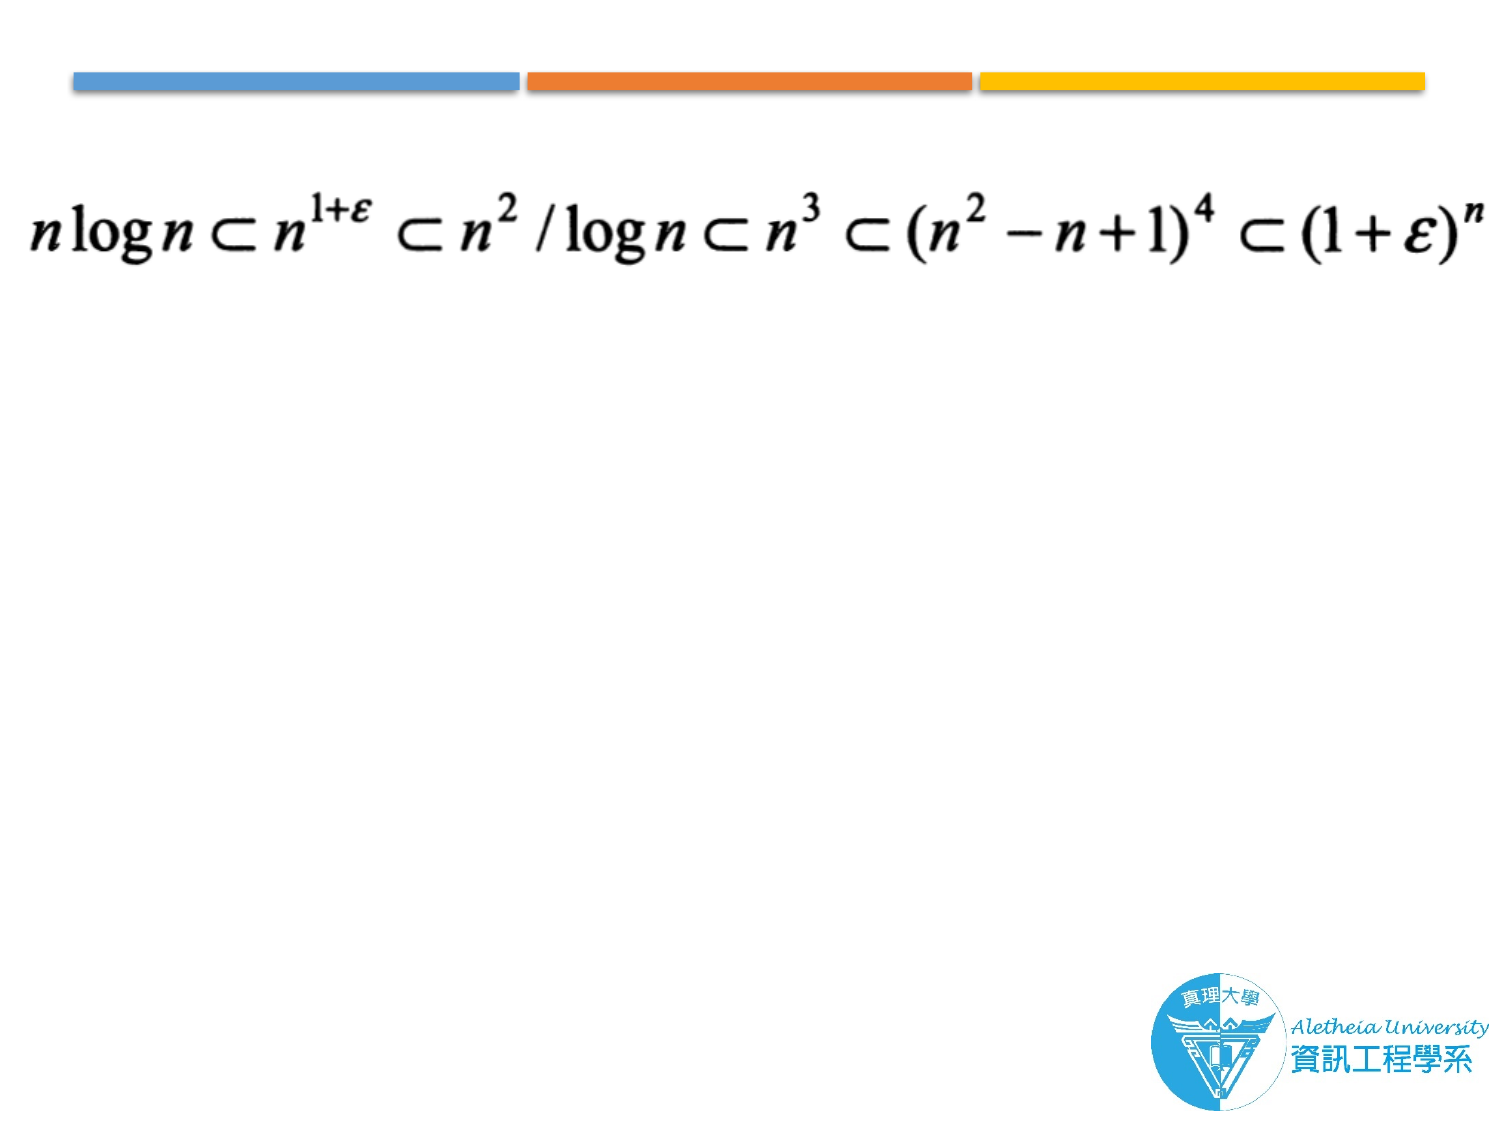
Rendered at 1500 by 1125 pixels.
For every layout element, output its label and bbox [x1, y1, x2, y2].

picture [0, 172, 1500, 286]
picture [1151, 973, 1489, 1111]
